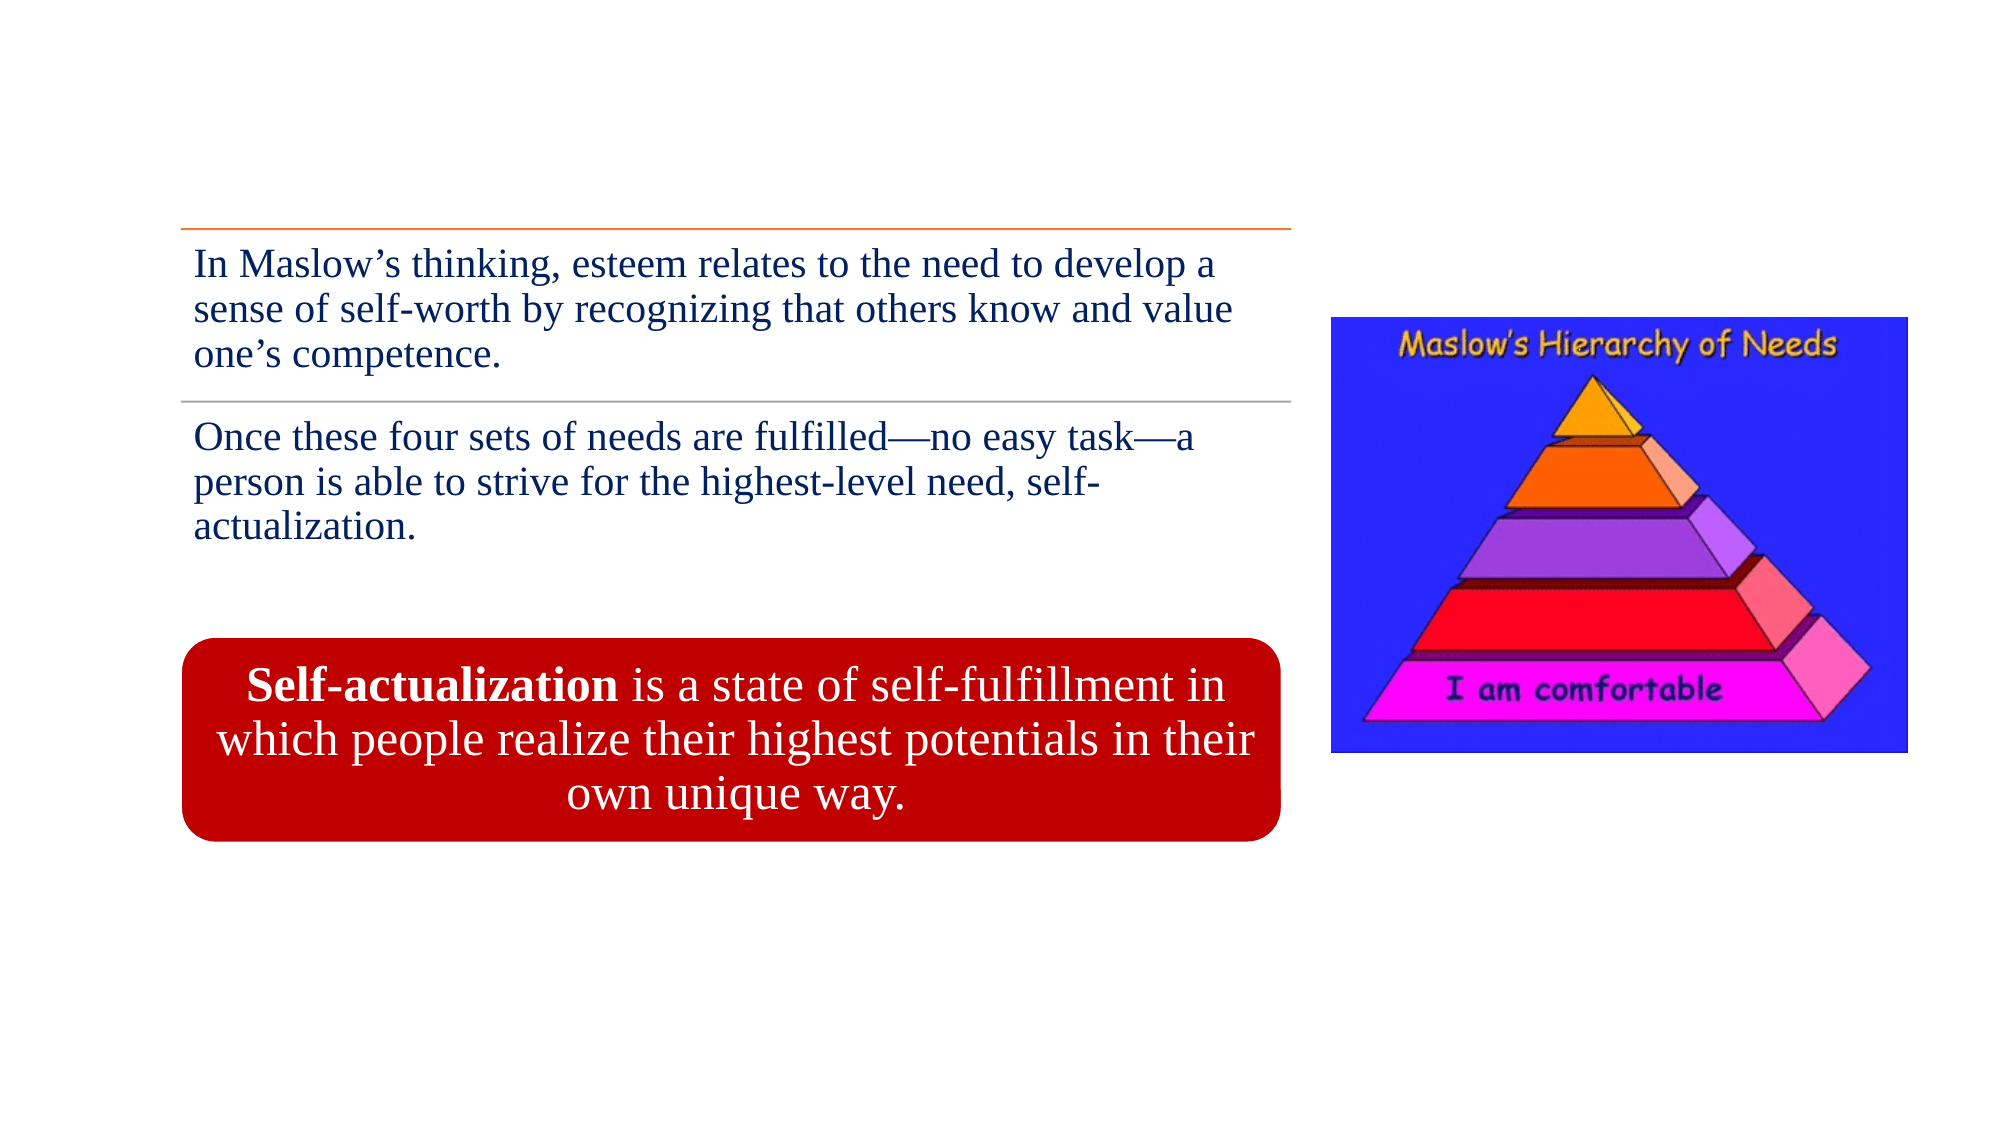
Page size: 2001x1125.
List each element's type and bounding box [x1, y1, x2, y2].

text_box [180, 228, 1292, 574]
text_box [180, 598, 1282, 881]
picture [1331, 317, 1908, 753]
